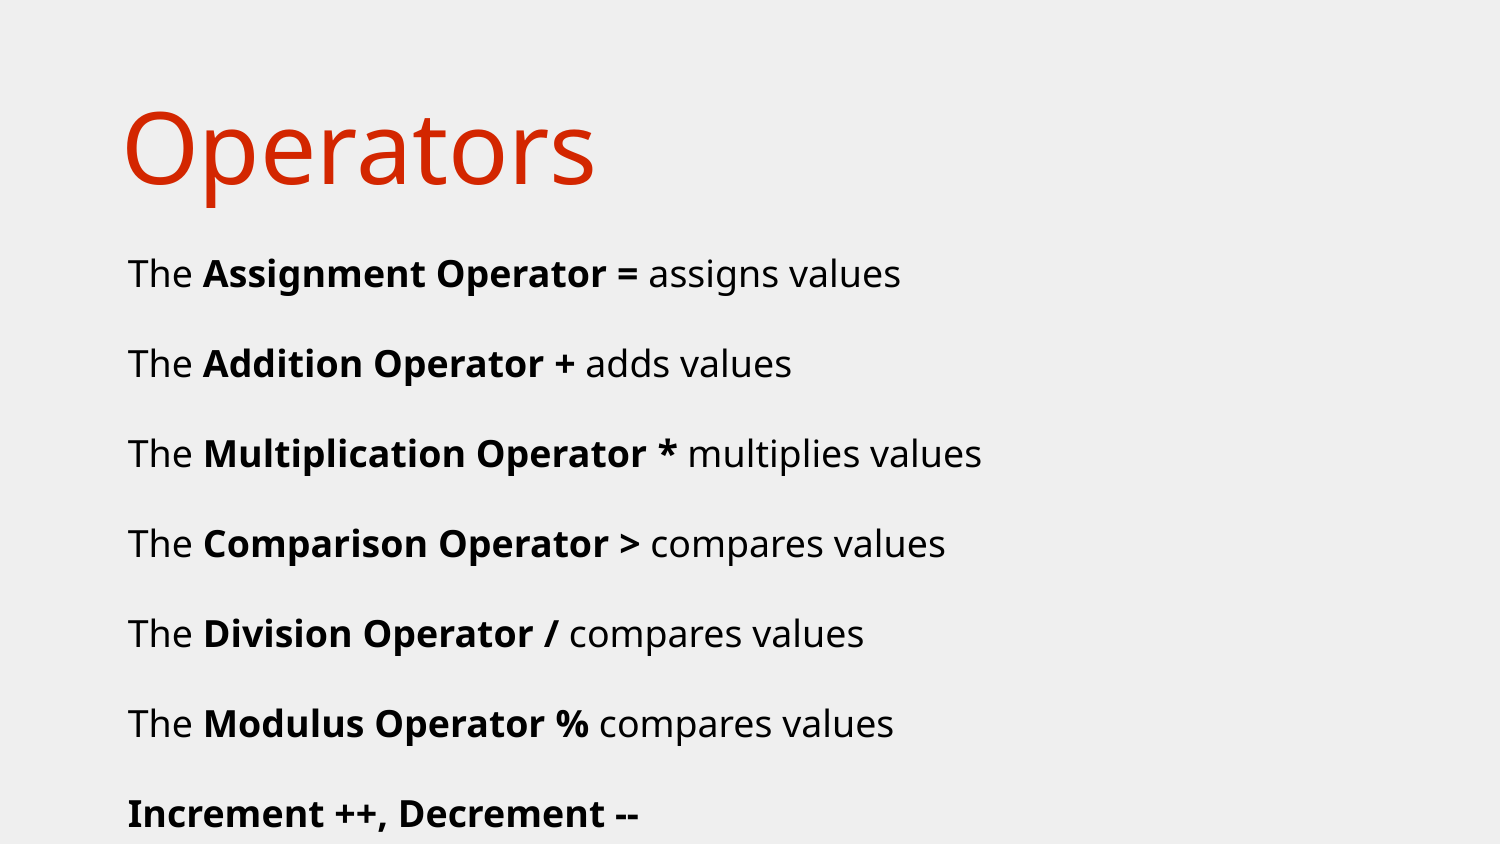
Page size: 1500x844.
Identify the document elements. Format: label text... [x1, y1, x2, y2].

list The Assignment Operator = assigns values The Addition Operator + adds values The Multiplication Operator * multiplies values The Comparison Operator > compares values The Division Operator / compares values The Modulus Operator % compares values Increment ++, Decrement -- [112, 235, 1267, 844]
title Operators [106, 69, 951, 212]
